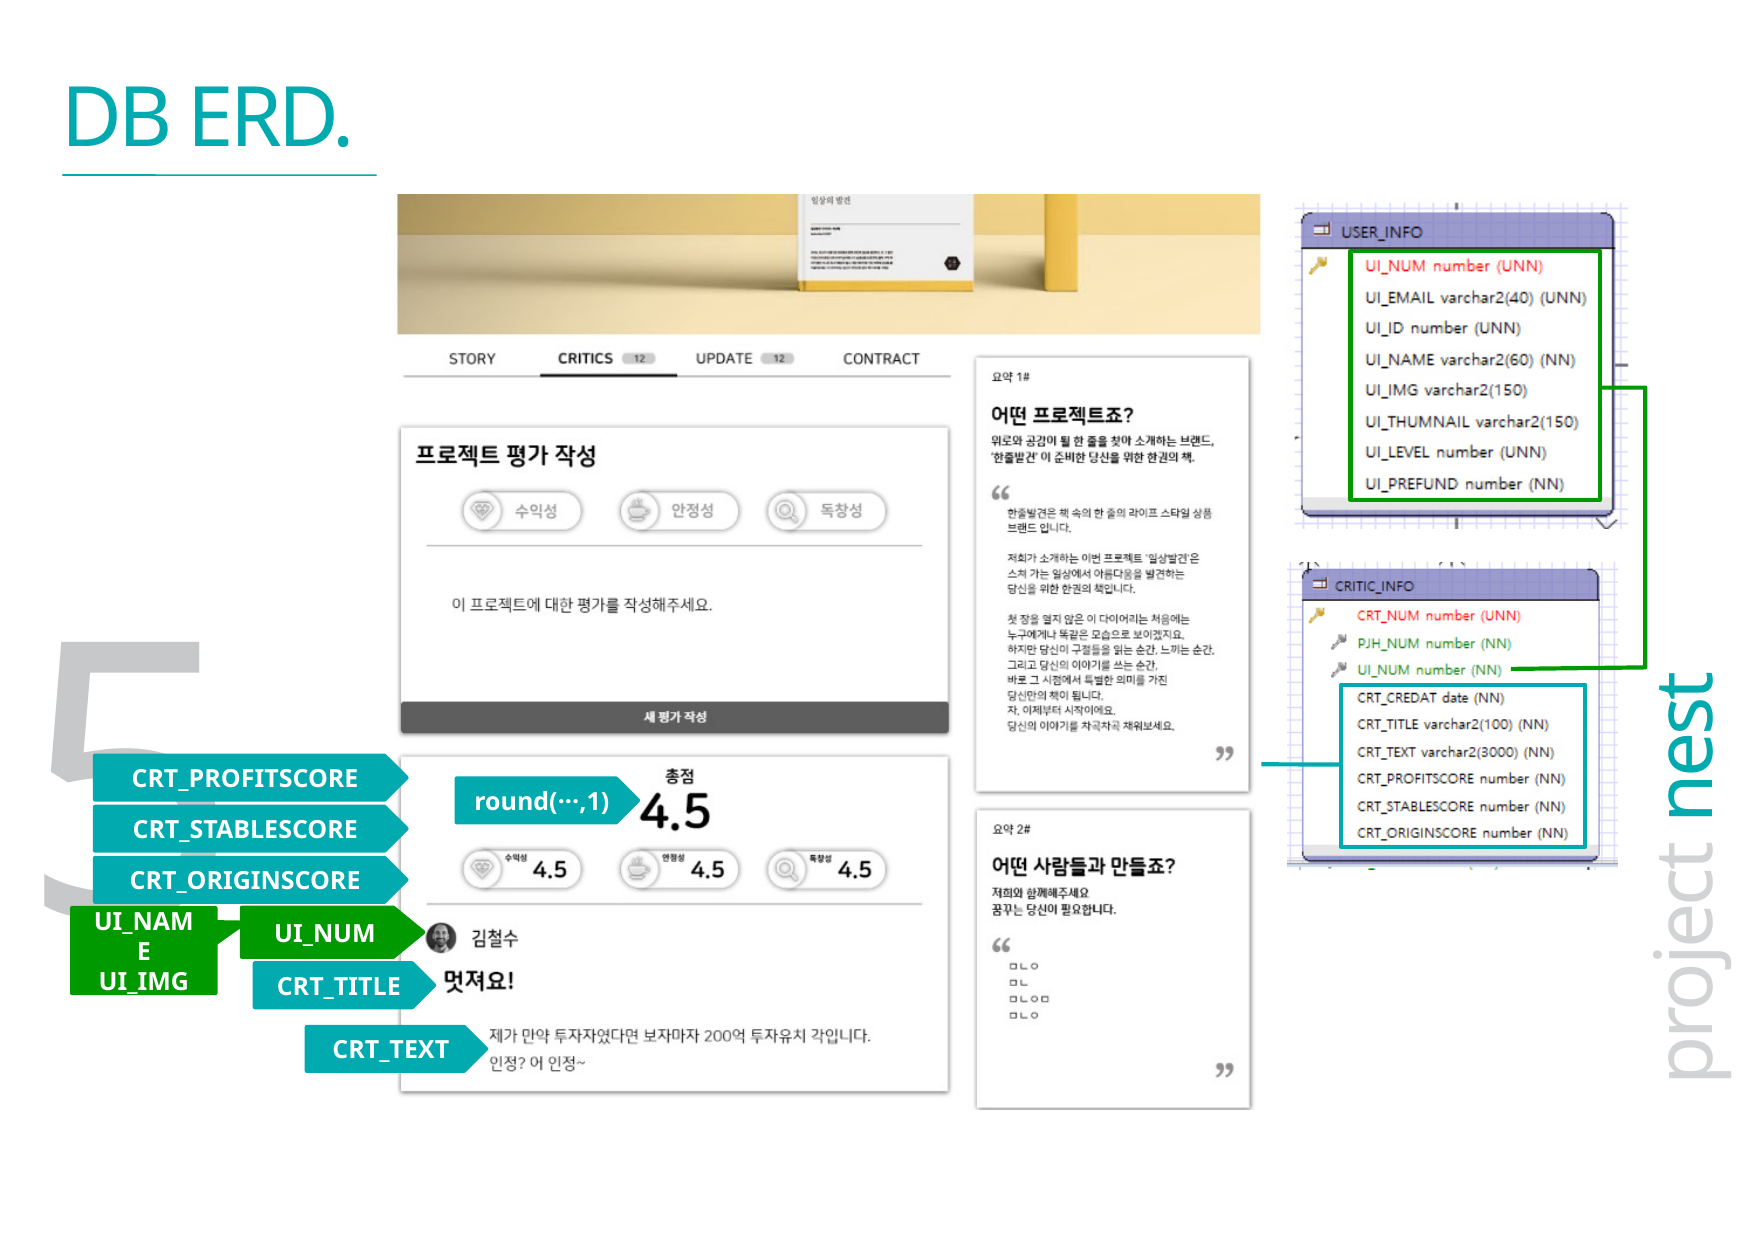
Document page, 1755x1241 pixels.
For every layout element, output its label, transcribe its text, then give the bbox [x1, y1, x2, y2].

list 5 [20, 609, 382, 1005]
picture [1287, 562, 1619, 870]
text_box CRT_ORIGINSCORE [92, 855, 382, 904]
text_box [1268, 762, 1282, 767]
picture [1271, 183, 1654, 529]
text_box CRT_TITLE [252, 961, 382, 1010]
picture [387, 194, 1265, 1110]
text_box UI_NUM [239, 905, 382, 959]
text_box UI_NAME UI_IMG [70, 905, 247, 996]
text_box CRT_TEXT [304, 1024, 382, 1073]
list DB ERD. [61, 67, 535, 481]
list project nest [1649, 654, 1755, 1086]
text_box [1623, 538, 1648, 670]
text_box CRT_STABLESCORE [92, 804, 382, 853]
text_box CRT_PROFITSCORE [92, 753, 382, 802]
